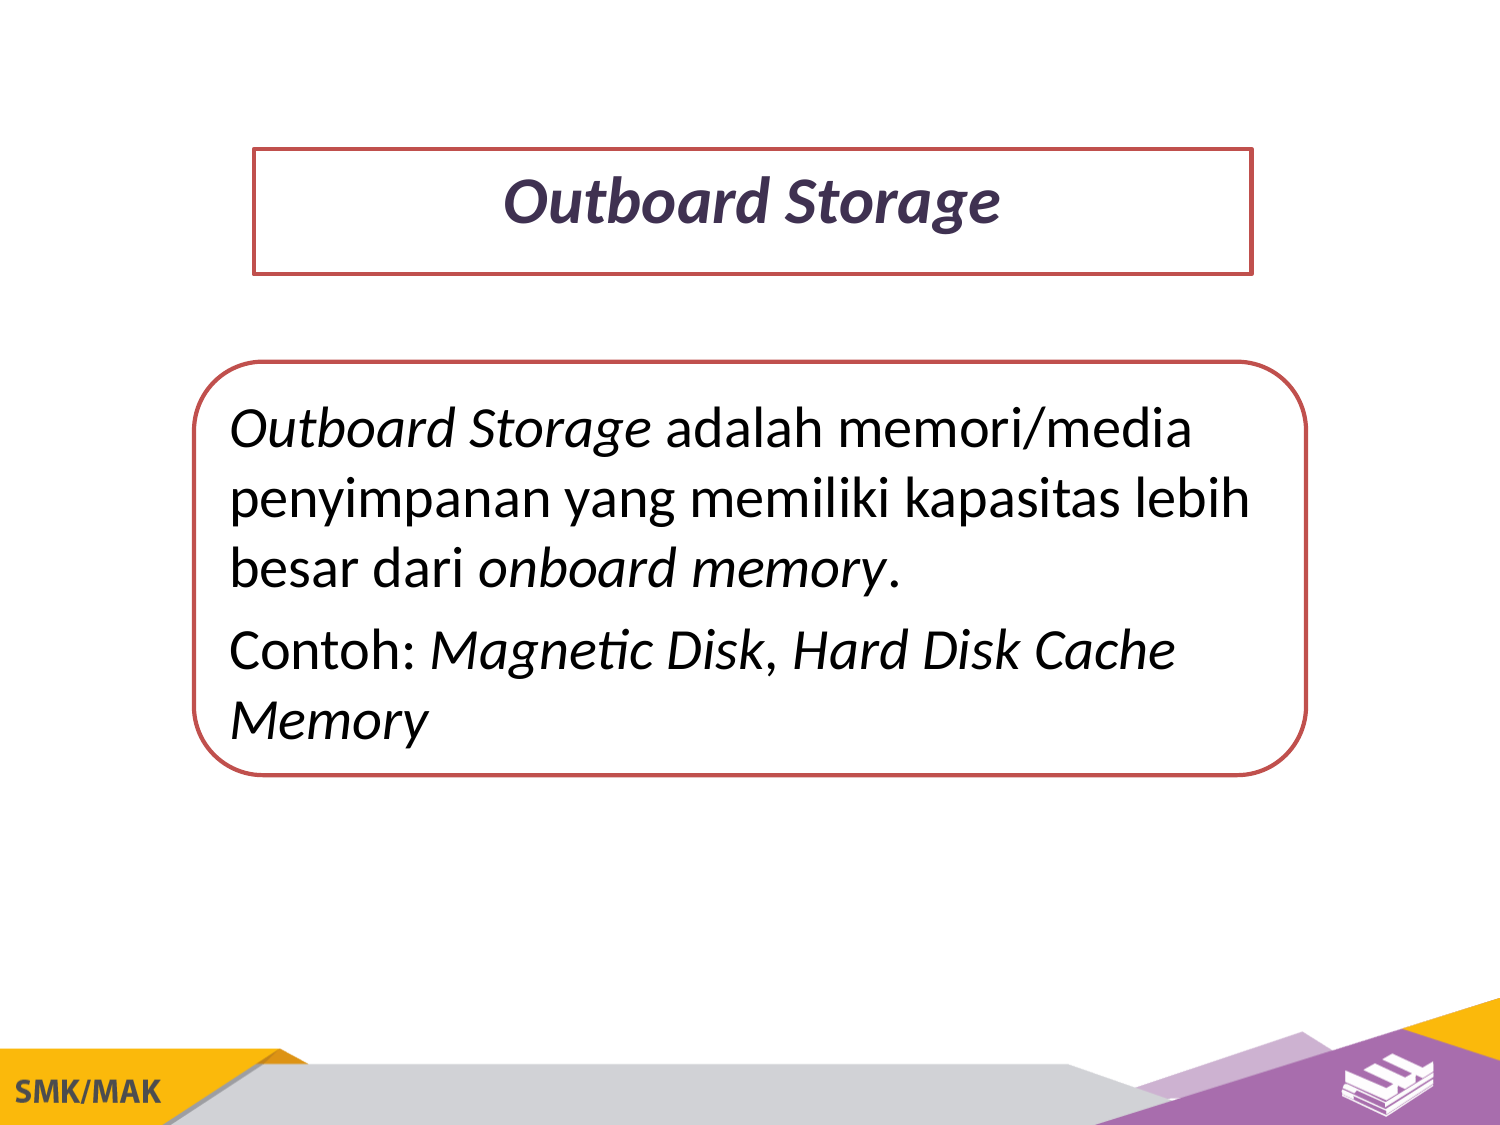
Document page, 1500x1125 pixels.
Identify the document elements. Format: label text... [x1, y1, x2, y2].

picture [0, 998, 1500, 1125]
text_box Outboard Storage [253, 148, 1252, 275]
text_box Outboard Storage adalah memori/media penyimpanan yang memiliki kapasitas lebih besar dari onboard memory. Contoh: Magnetic Disk, Hard Disk Cache Memory [193, 361, 1307, 776]
